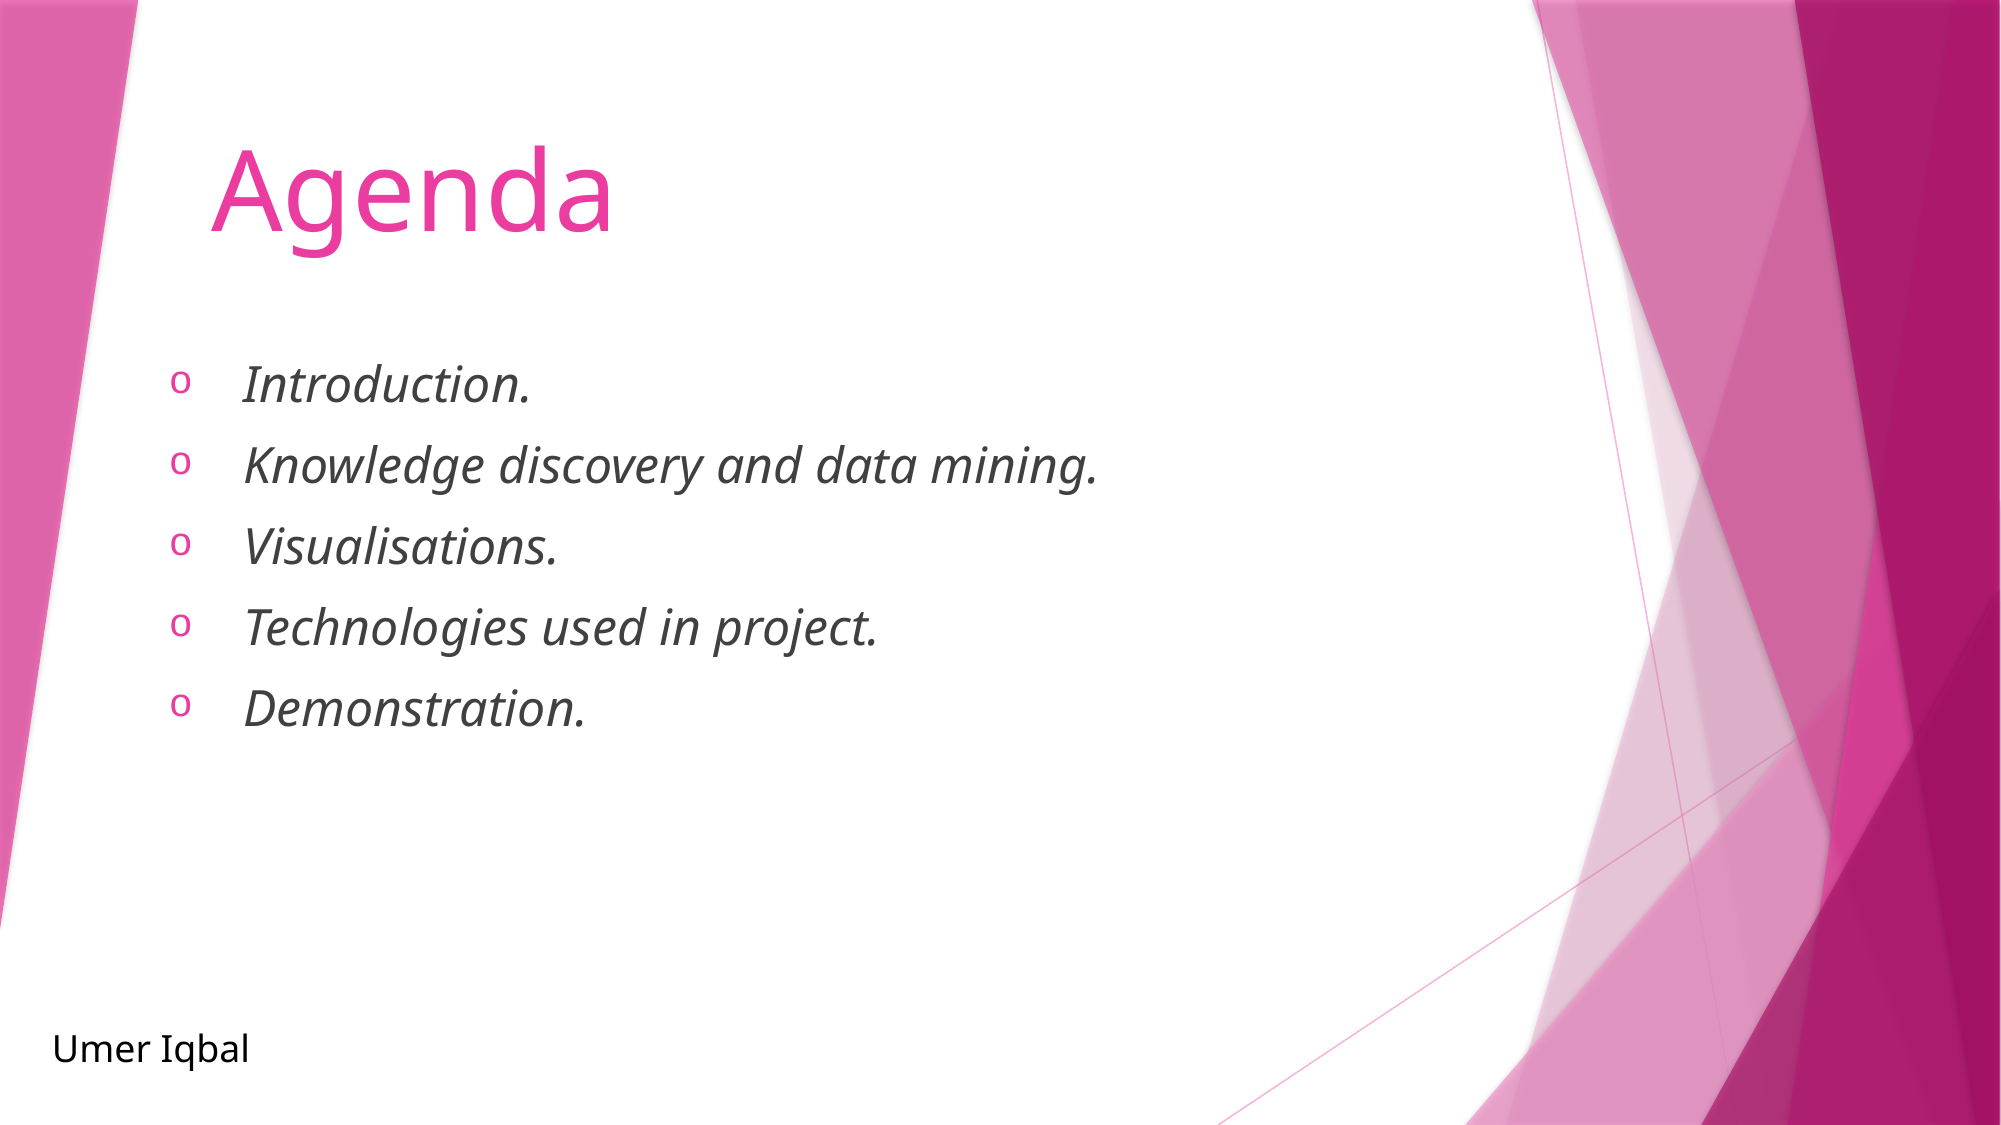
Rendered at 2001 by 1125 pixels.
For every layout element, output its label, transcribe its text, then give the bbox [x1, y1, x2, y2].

text_box Umer Iqbal [37, 1018, 153, 1078]
subtitle Introduction. Knowledge discovery and data mining. Visualisations. Technologies used in project. Demonstration. [153, 345, 1923, 1079]
title Agenda [153, 81, 633, 262]
text_box [1487, 941, 1892, 1081]
